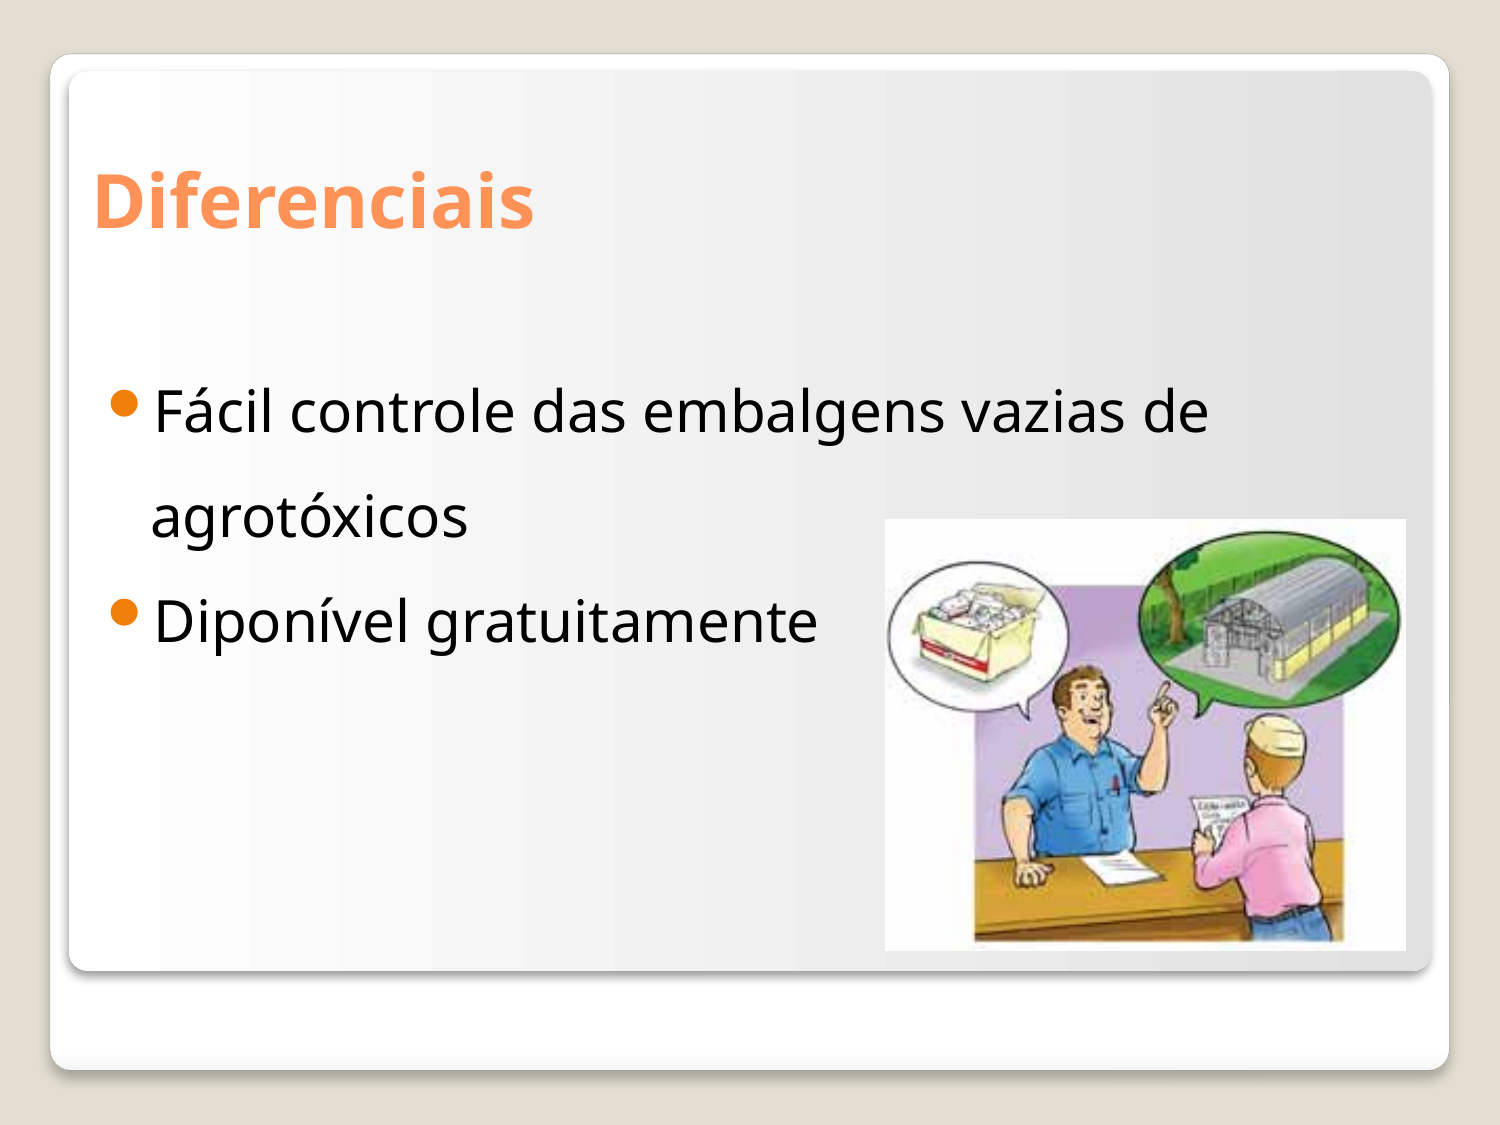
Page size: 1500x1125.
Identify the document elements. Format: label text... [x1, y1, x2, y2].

text_box Diferenciais [76, 78, 1419, 251]
text_box Fácil controle das embalgens vazias de agrotóxicos Diponível gratuitamente [76, 278, 1419, 966]
picture [885, 519, 1406, 951]
